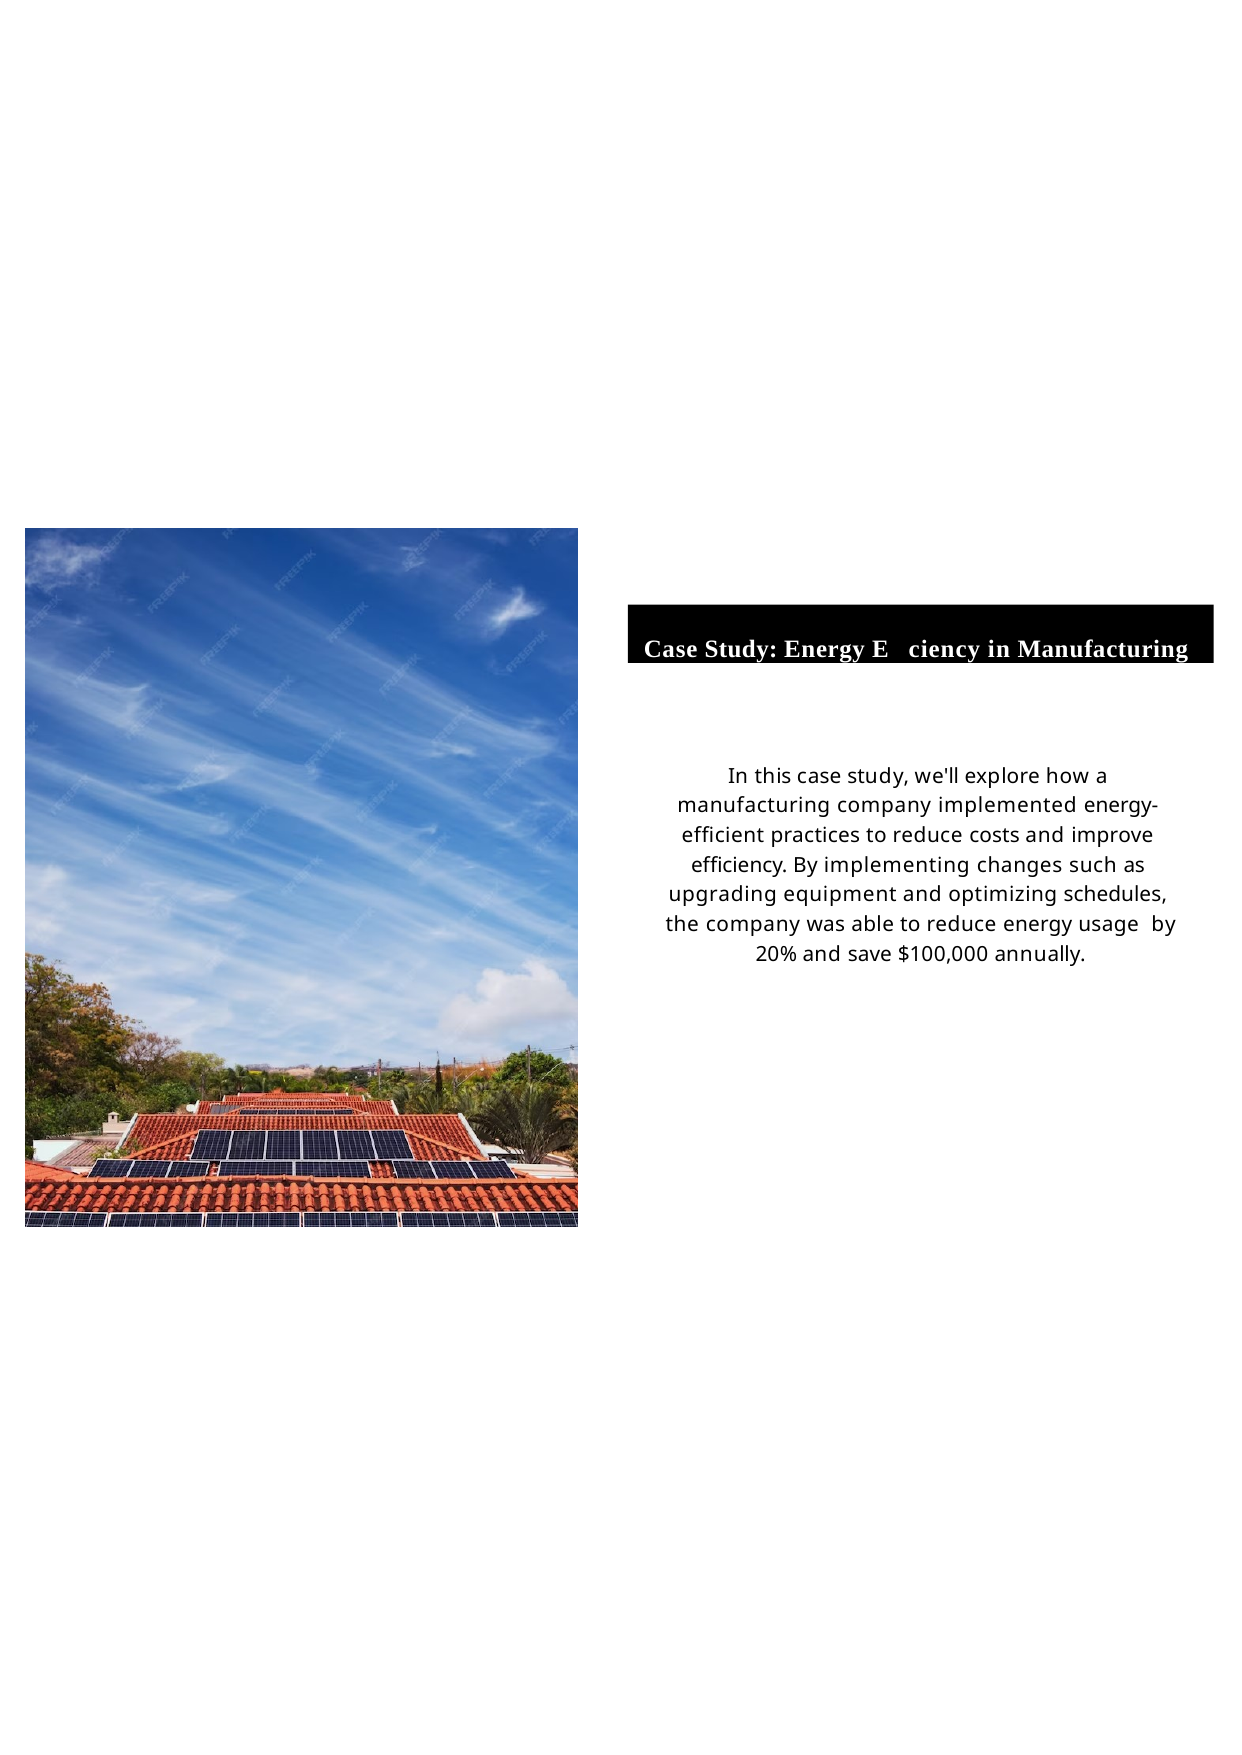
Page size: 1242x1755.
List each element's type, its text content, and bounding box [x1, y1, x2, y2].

text_box In this case study, we'll explore how a manufacturing company implemented energy- efﬁcient practices to reduce costs and improve efﬁciency. By implementing changes such as upgrading equipment and optimizing schedules, the company was able to reduce energy usage by 20% and save $100,000 annually. [655, 755, 1185, 966]
picture [25, 527, 578, 1227]
text_box Case Study: Energy E ciency in Manufacturing [627, 604, 1214, 663]
